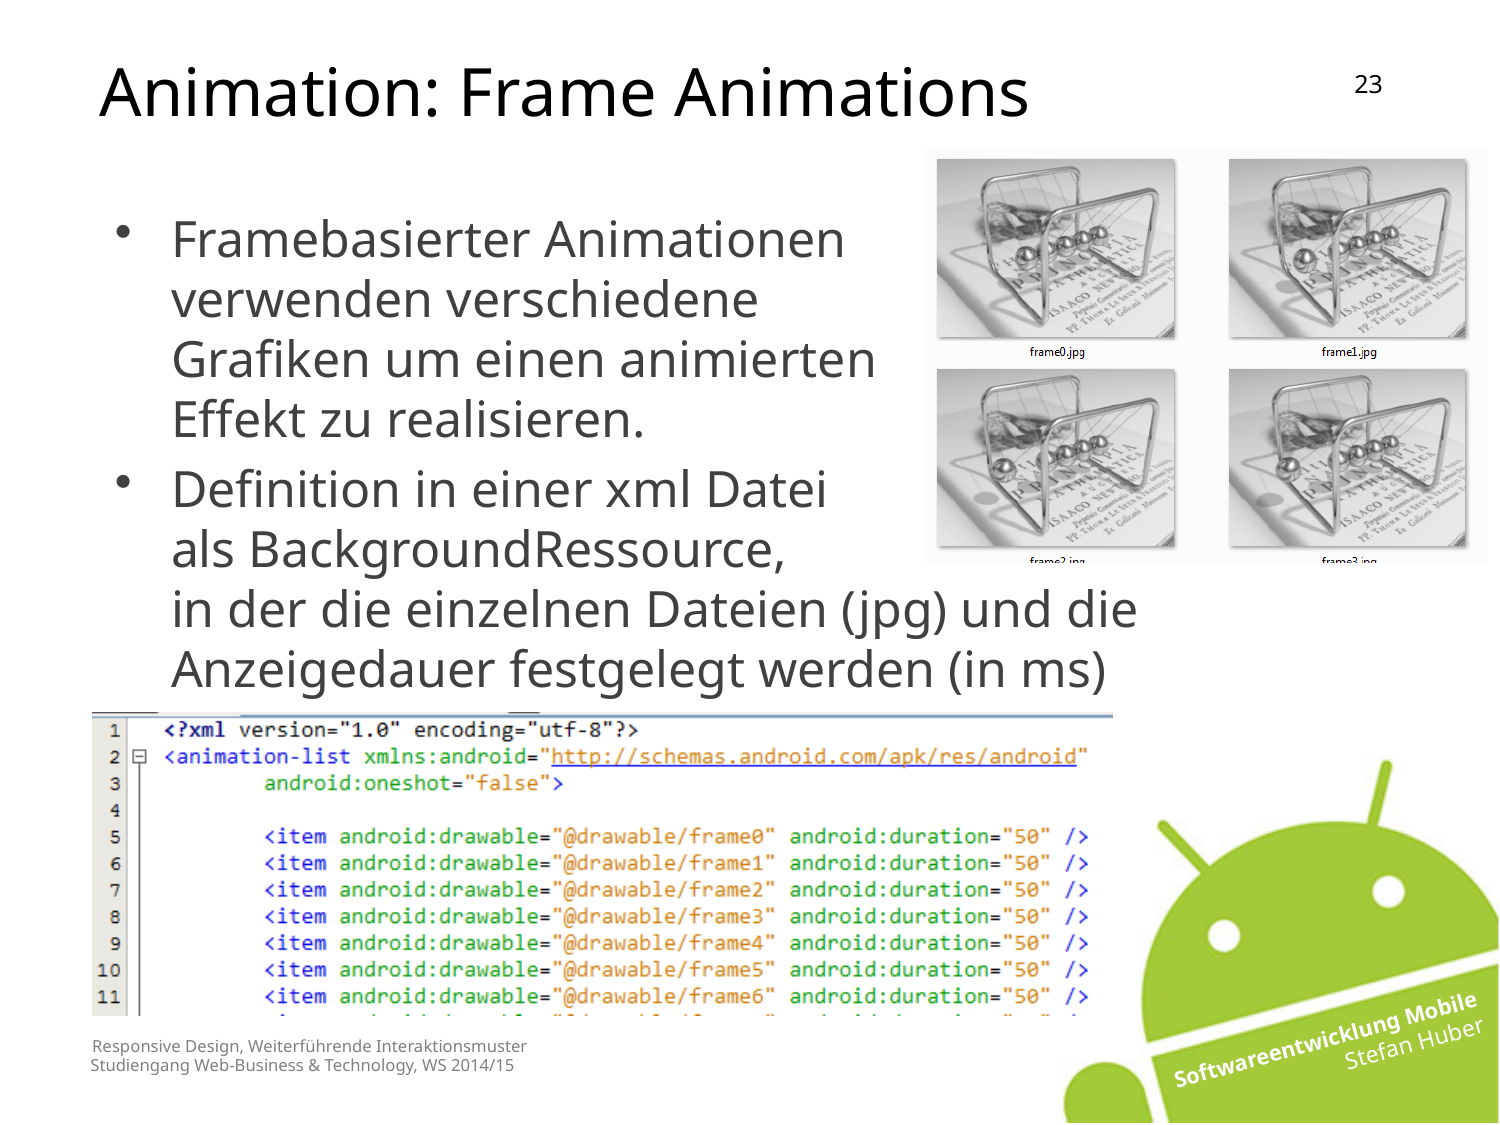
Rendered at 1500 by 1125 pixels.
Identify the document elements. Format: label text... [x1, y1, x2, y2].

picture [91, 712, 1500, 1123]
picture [924, 150, 1488, 563]
title Responsive Design, Weiterführende Interaktionsmuster [92, 1025, 1124, 1066]
list Framebasierter Animationen verwenden verschiedene Grafiken um einen animierten Effekt zu realisieren. Definition in einer xml Datei als BackgroundRessource, in der die einzelnen Dateien (jpg) und die Anzeigedauer festgelegt werden (in ms) [99, 200, 1350, 988]
list Animation: Frame Animations [99, 50, 1350, 138]
